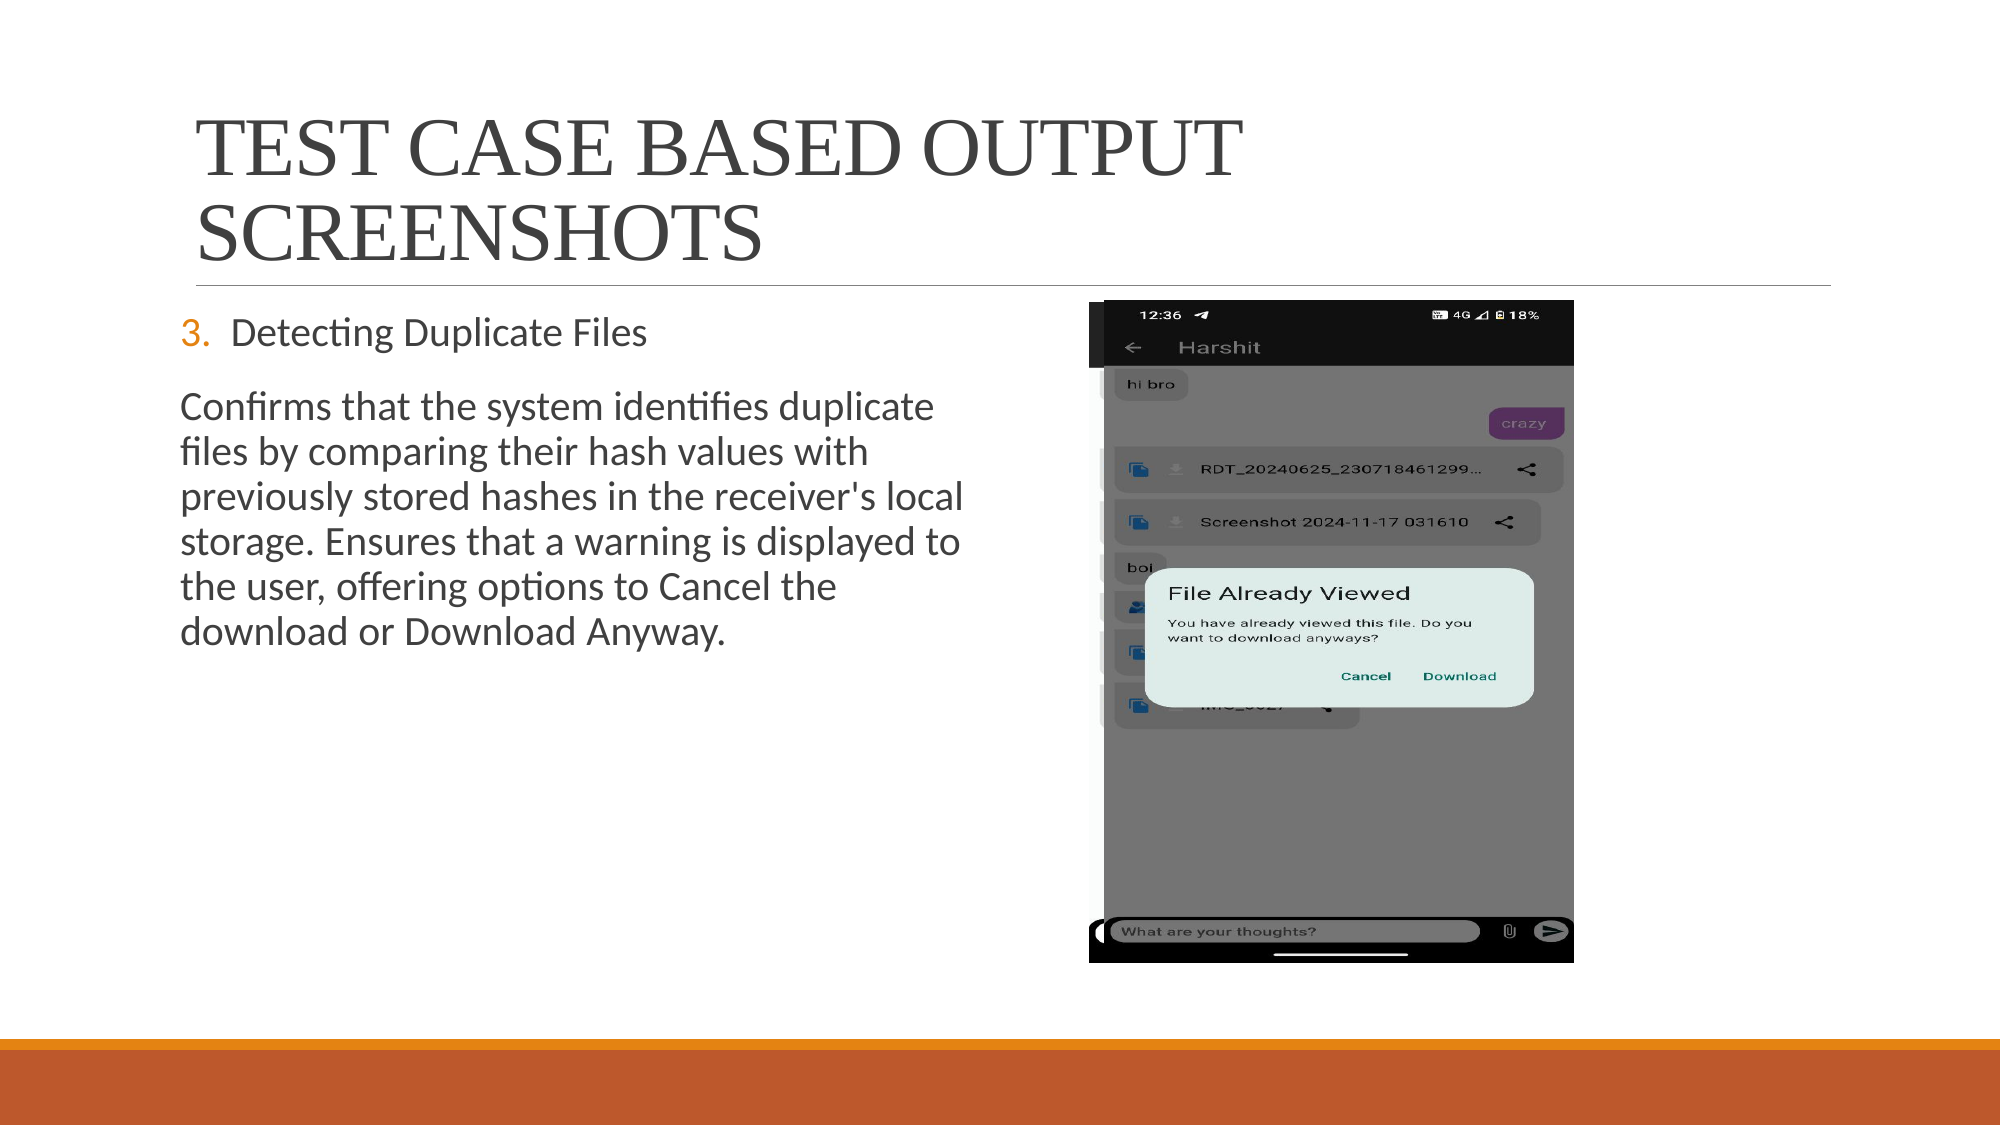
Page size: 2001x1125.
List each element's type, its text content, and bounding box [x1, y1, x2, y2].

picture [1103, 299, 1574, 961]
title TEST CASE BASED OUTPUT SCREENSHOTS [180, 47, 1830, 285]
list 3. Detecting Duplicate Files Confirms that the system identifies duplicate files by comparing their hash values with previously stored hashes in the receiver's local storage. Ensures that a warning is displayed to the user, offering options to Cancel the download or Download Anyway. [180, 302, 990, 963]
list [1089, 302, 1102, 964]
